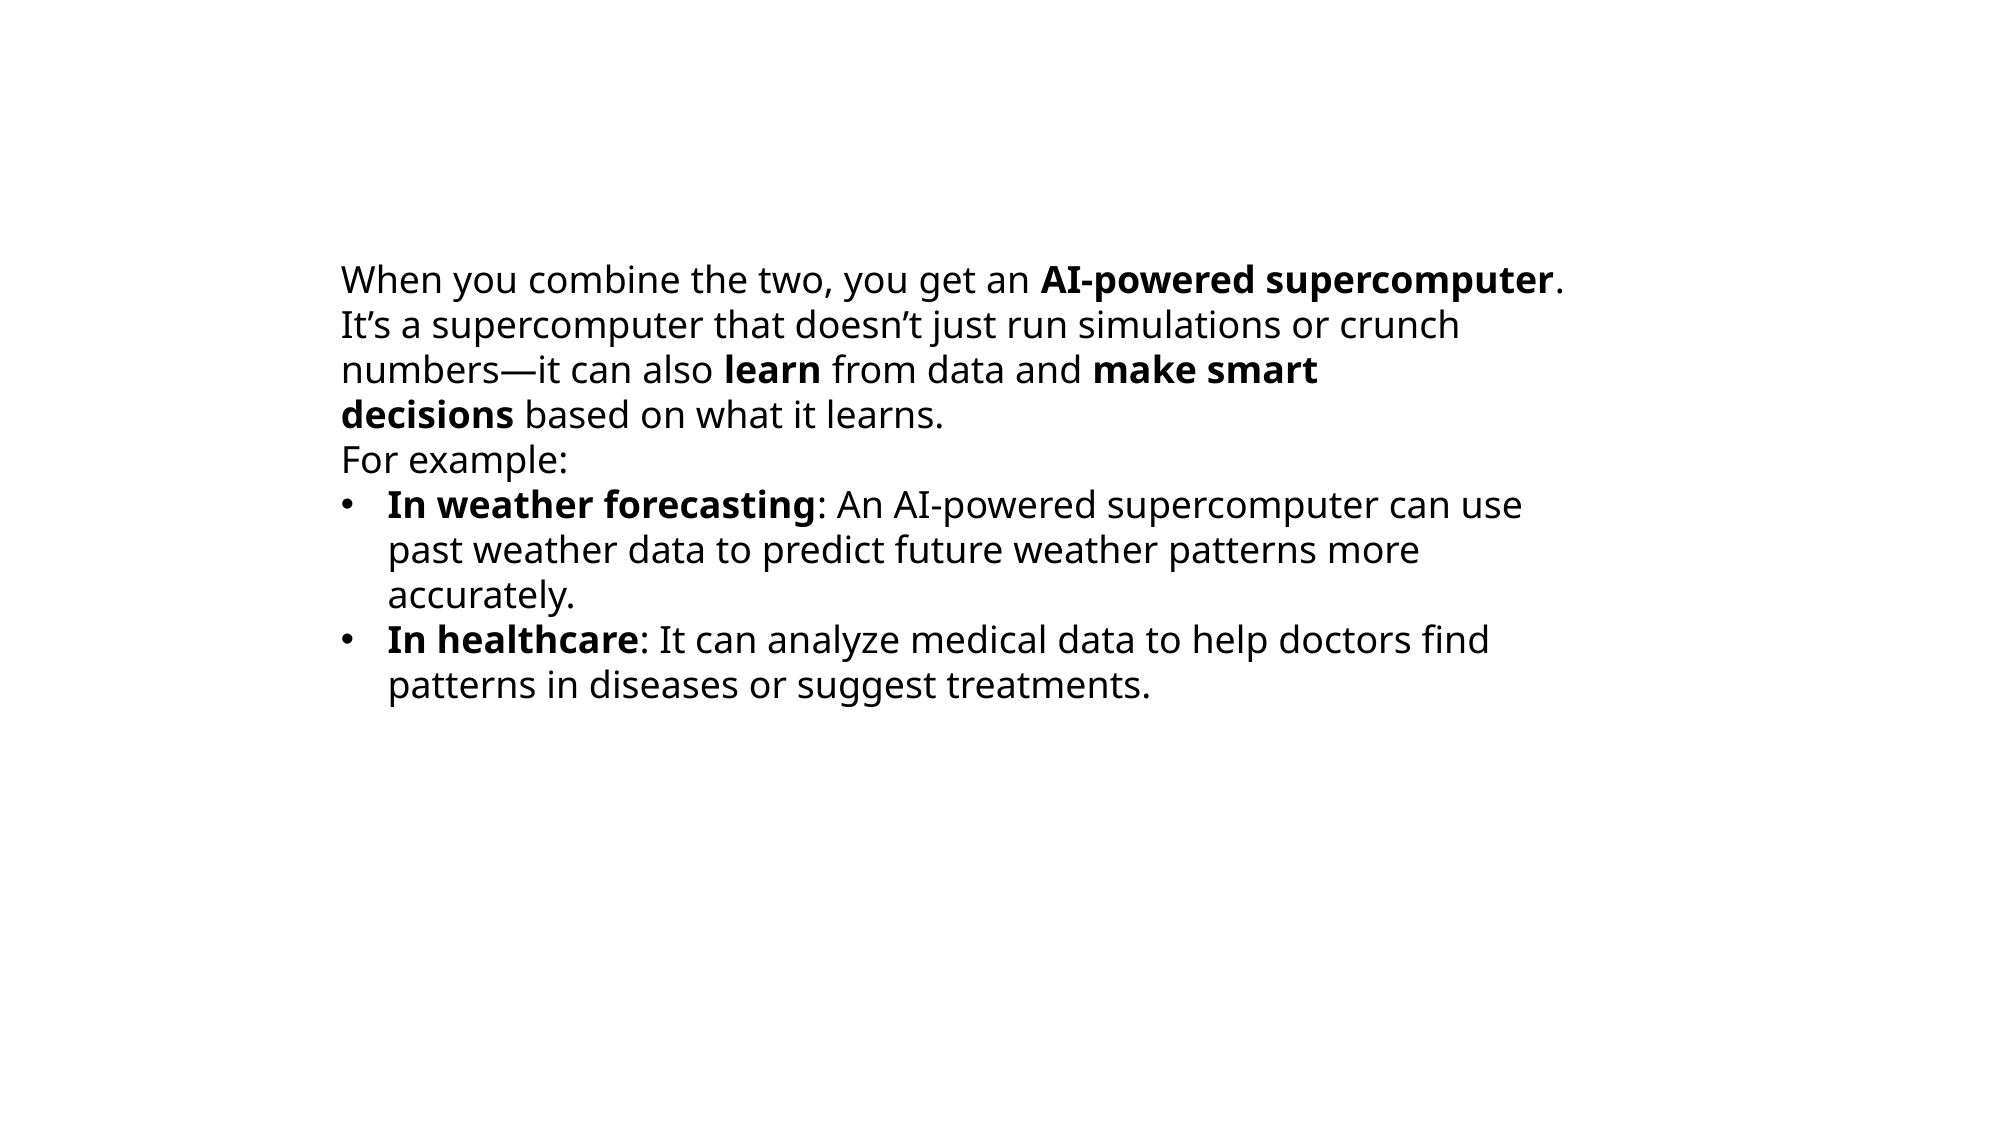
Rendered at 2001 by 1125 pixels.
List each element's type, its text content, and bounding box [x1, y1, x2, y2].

text_box When you combine the two, you get an AI-powered supercomputer. It’s a supercomputer that doesn’t just run simulations or crunch numbers—it can also learn from data and make smart decisions based on what it learns. For example: In weather forecasting: An AI-powered supercomputer can use past weather data to predict future weather patterns more accurately. In healthcare: It can analyze medical data to help doctors find patterns in diseases or suggest treatments. [325, 248, 1623, 714]
